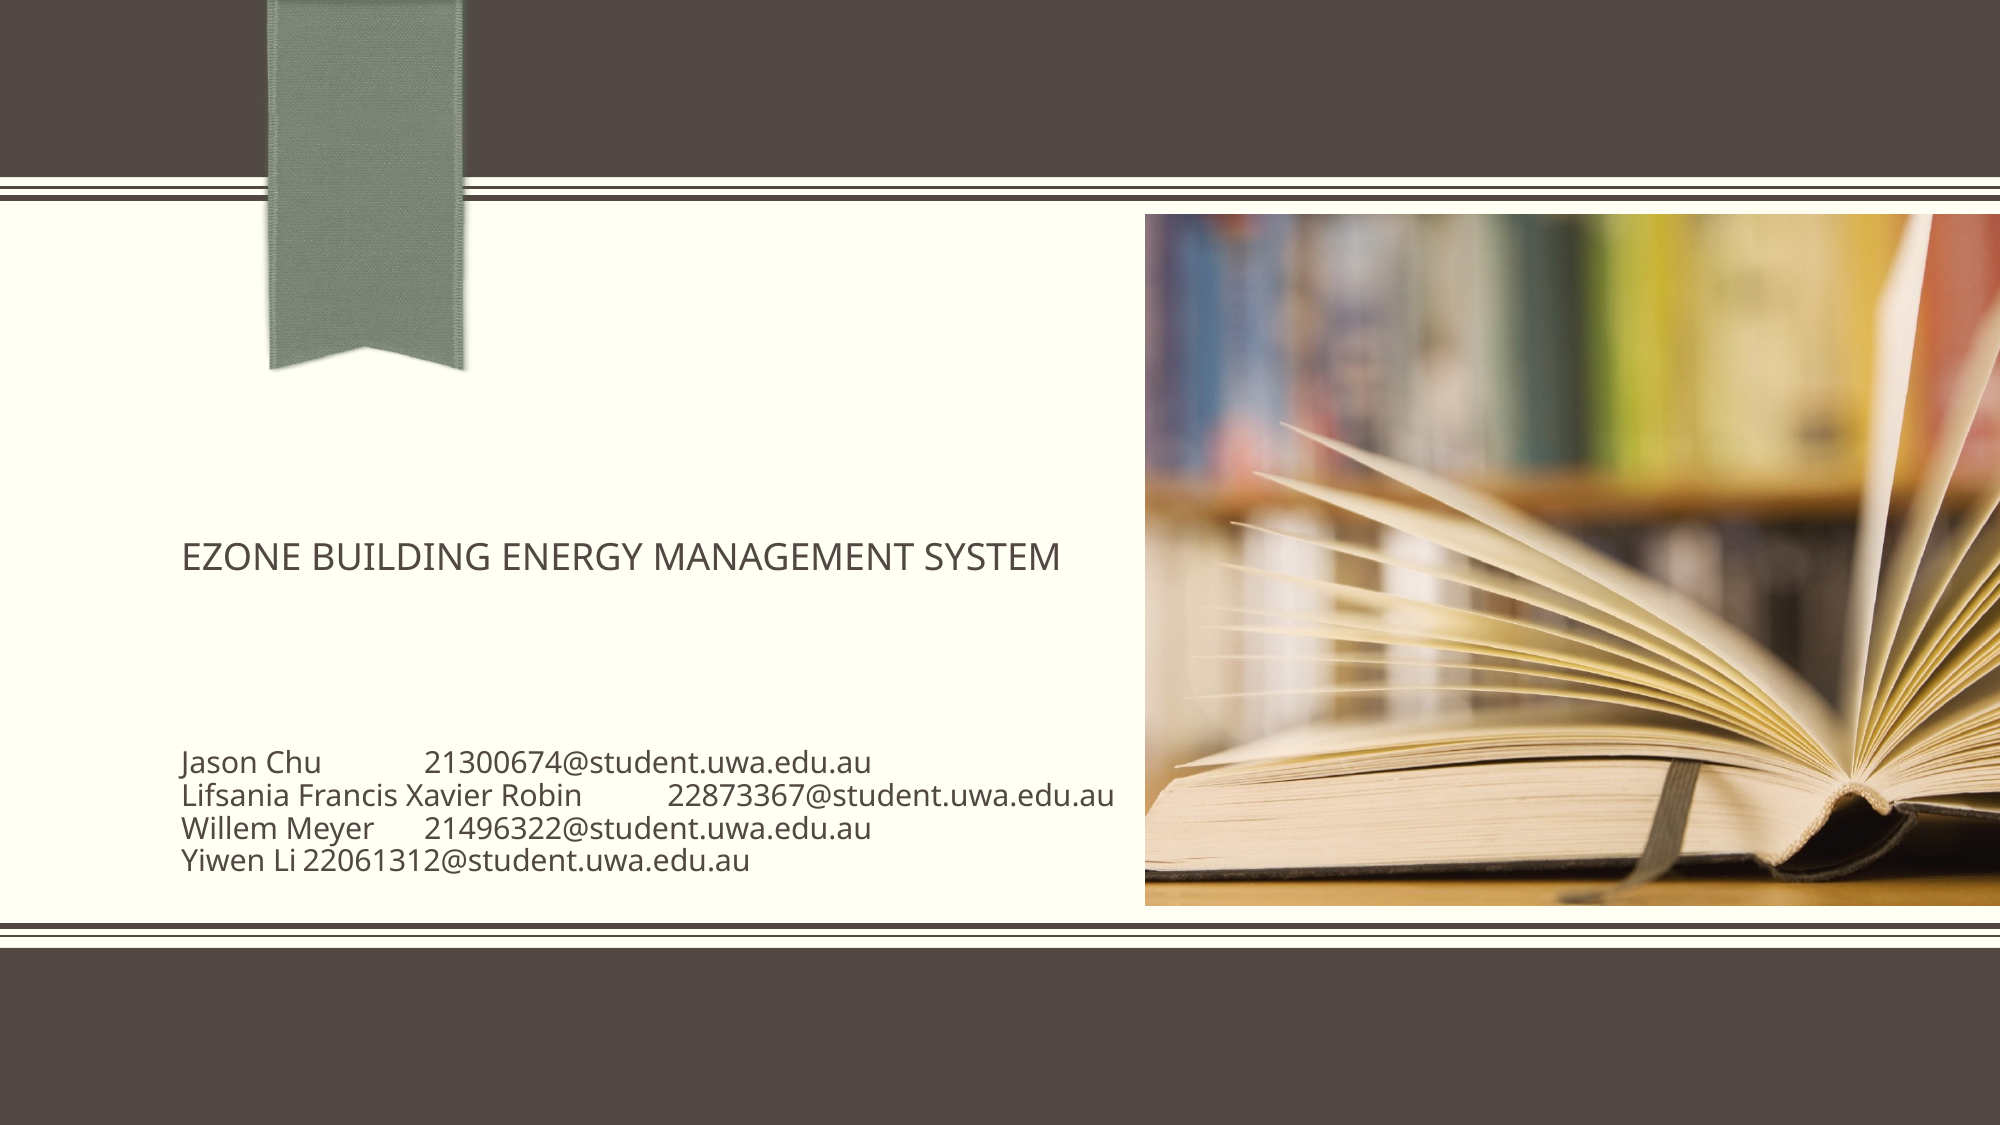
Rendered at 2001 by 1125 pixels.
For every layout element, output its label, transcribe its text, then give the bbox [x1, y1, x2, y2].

title EZONE BUILDING ENERGY MANAGEMENT SYSTEM [181, 376, 1122, 740]
picture [1145, 214, 2000, 906]
subtitle Jason Chu 21300674@student.uwa.edu.au Lifsania Francis Xavier Robin 22873367@student.uwa.edu.au Willem Meyer 21496322@student.uwa.edu.au Yiwen Li 22061312@student.uwa.edu.au [181, 740, 1122, 897]
